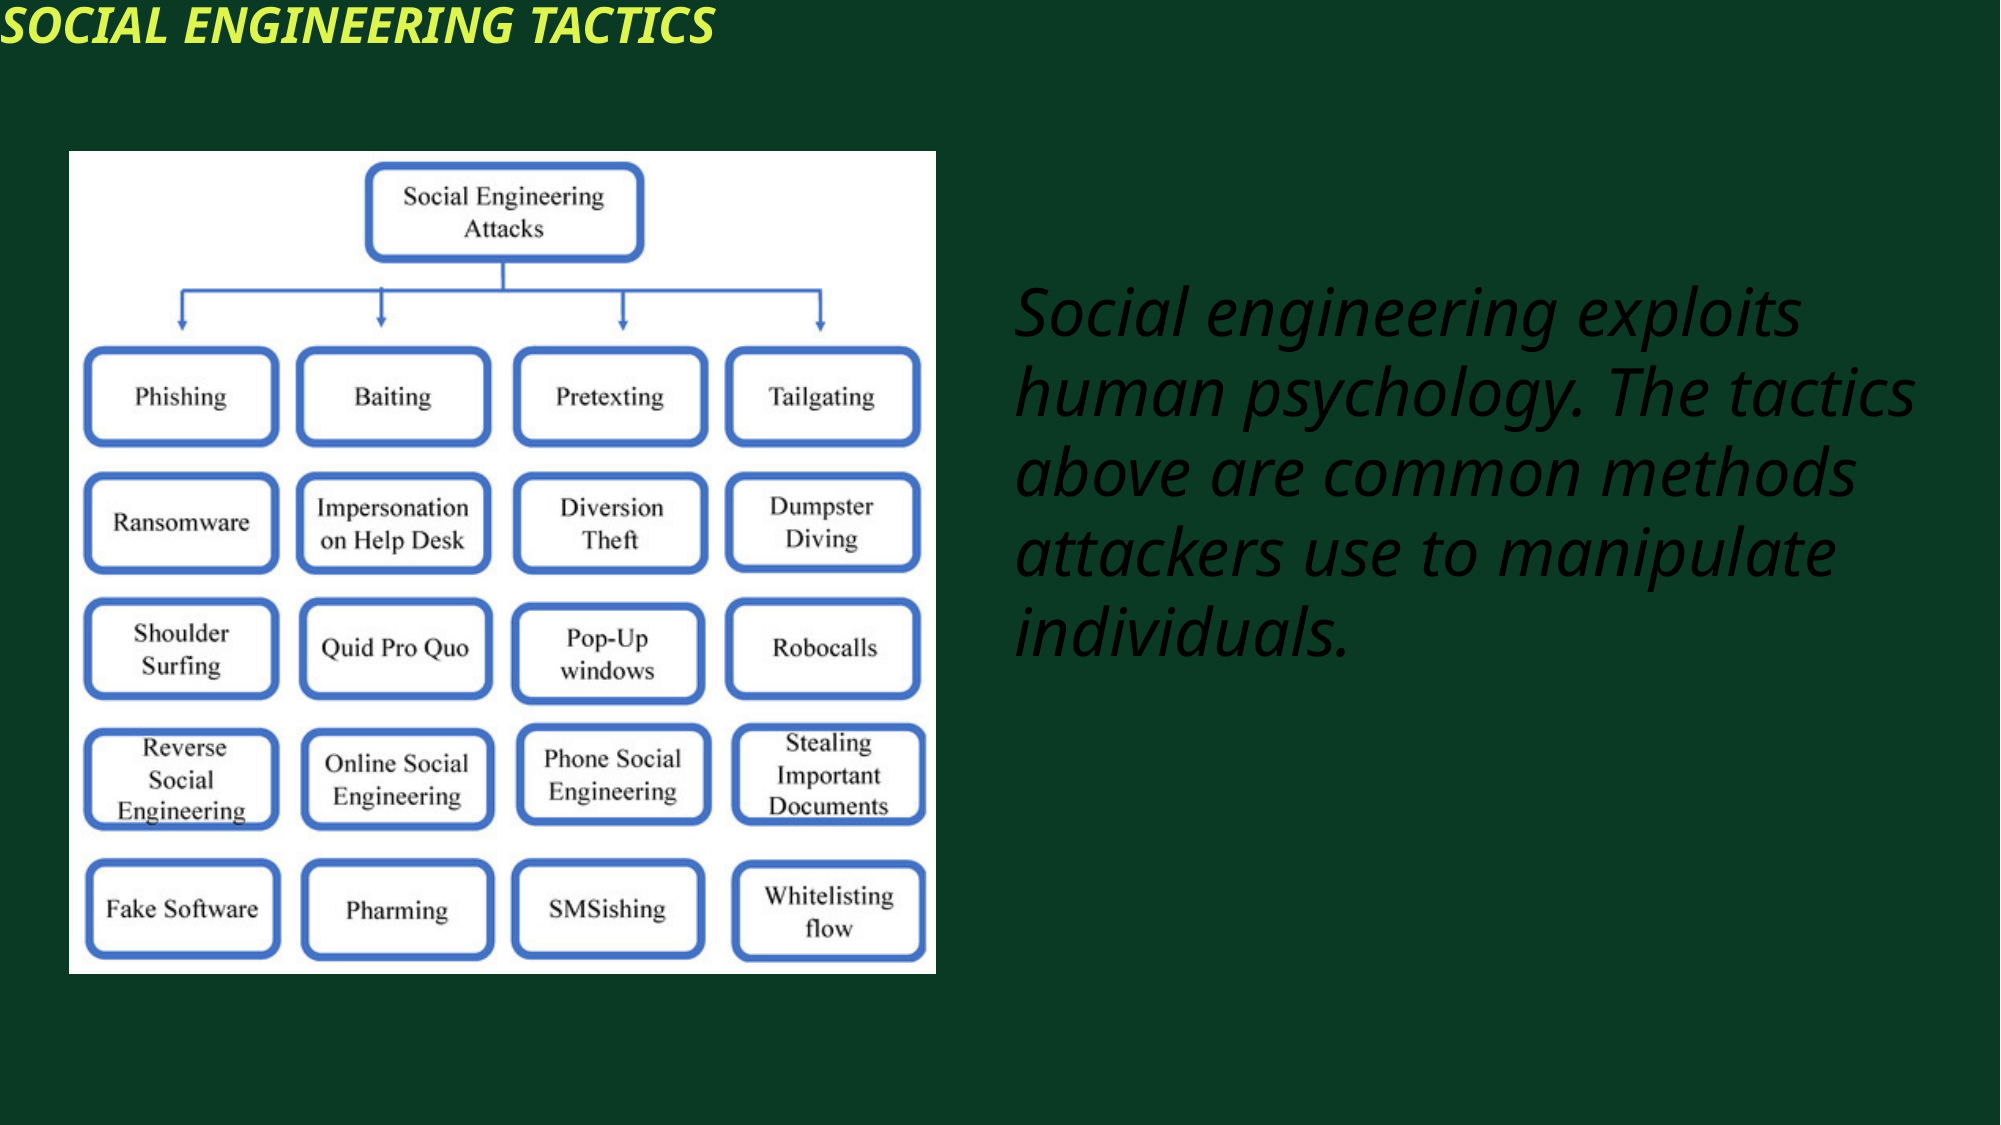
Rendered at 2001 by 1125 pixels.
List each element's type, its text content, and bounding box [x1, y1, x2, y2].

title SOCIAL ENGINEERING TACTICS [0, 0, 2000, 1096]
text_box Social engineering exploits human psychology. The tactics above are common methods attackers use to manipulate individuals. [999, 262, 1944, 678]
picture [68, 151, 936, 974]
